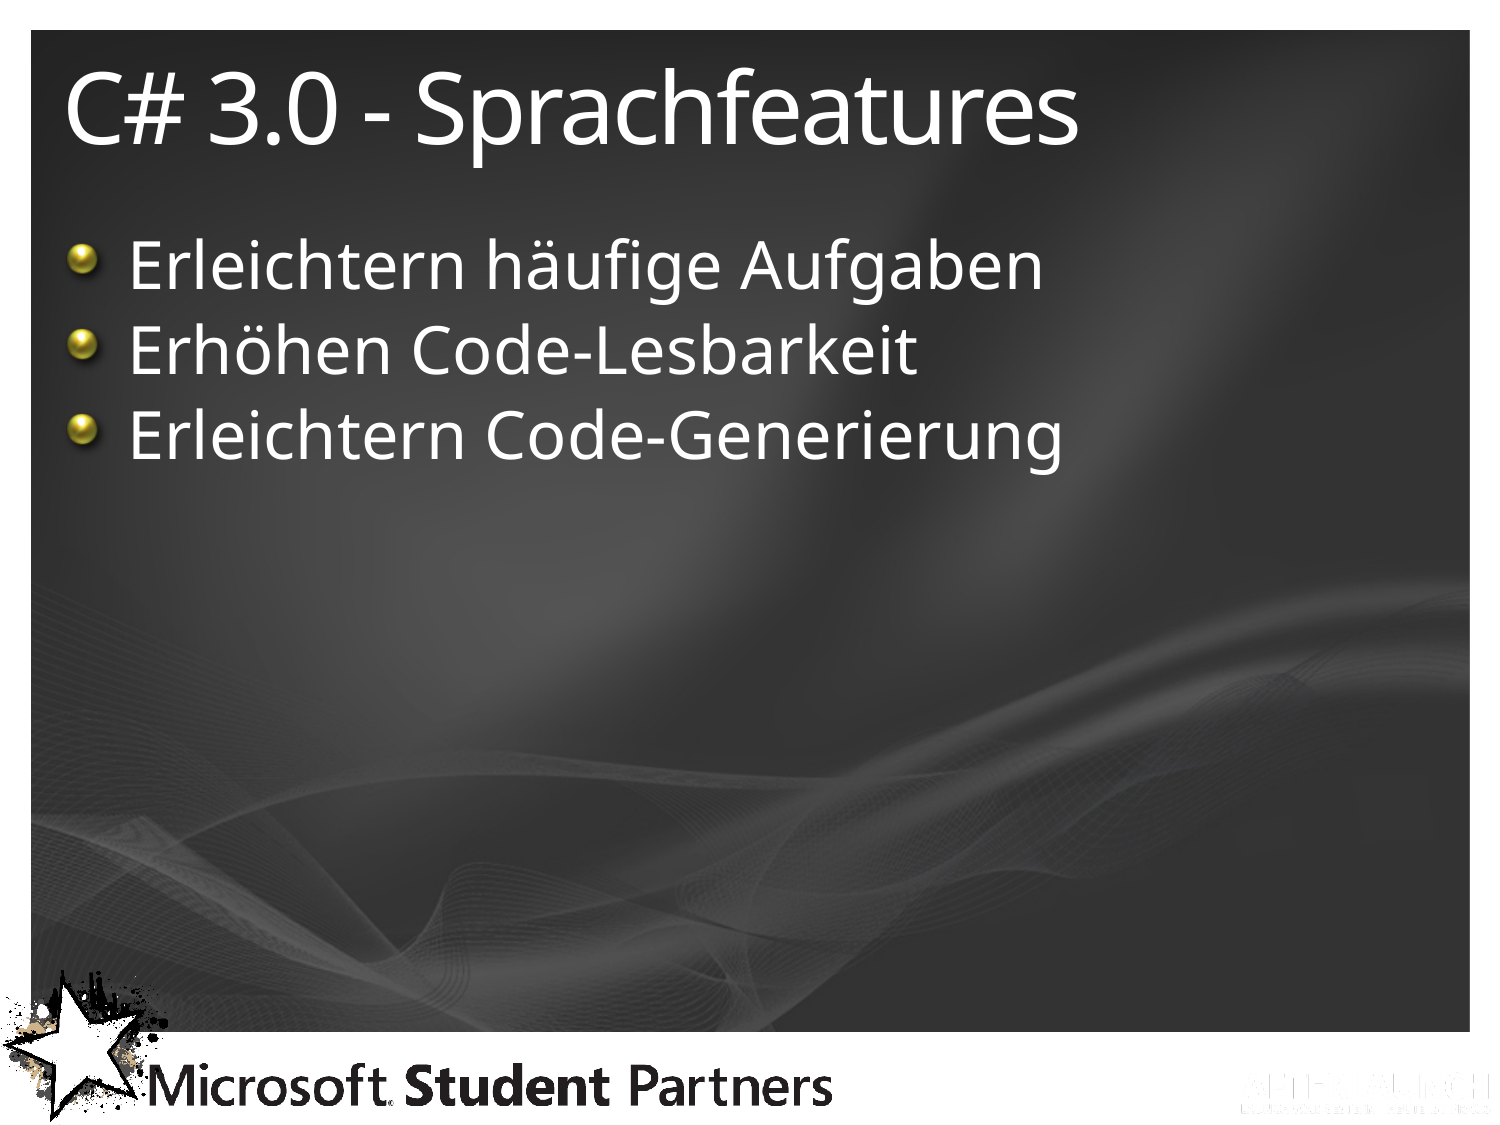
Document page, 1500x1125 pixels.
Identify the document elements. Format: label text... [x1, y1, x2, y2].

list Erleichtern häufige Aufgaben Erhöhen Code-Lesbarkeit Erleichtern Code-Generierung [62, 231, 1438, 571]
title C# 3.0 - Sprachfeatures [62, 58, 1438, 168]
picture [0, 0, 1500, 1125]
